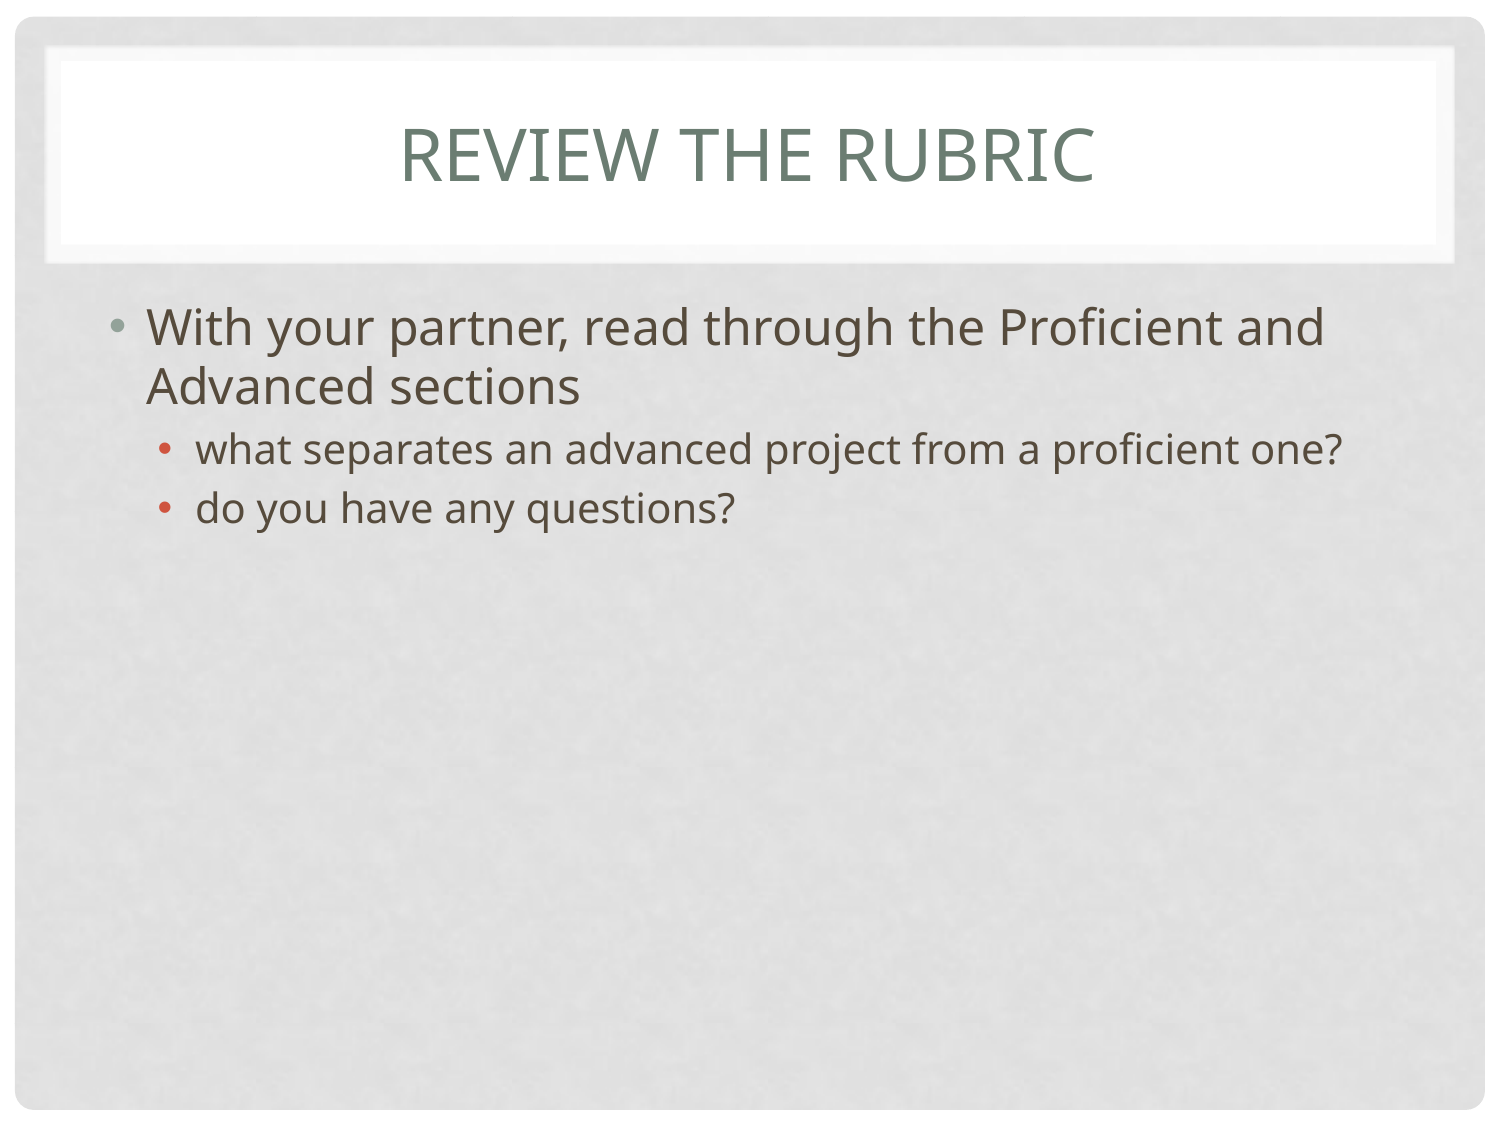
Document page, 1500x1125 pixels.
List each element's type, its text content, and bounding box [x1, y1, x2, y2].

list With your partner, read through the Proficient and Advanced sections what separates an advanced project from a proficient one? do you have any questions? [75, 287, 1425, 1005]
title Review the Rubric [69, 66, 1425, 238]
